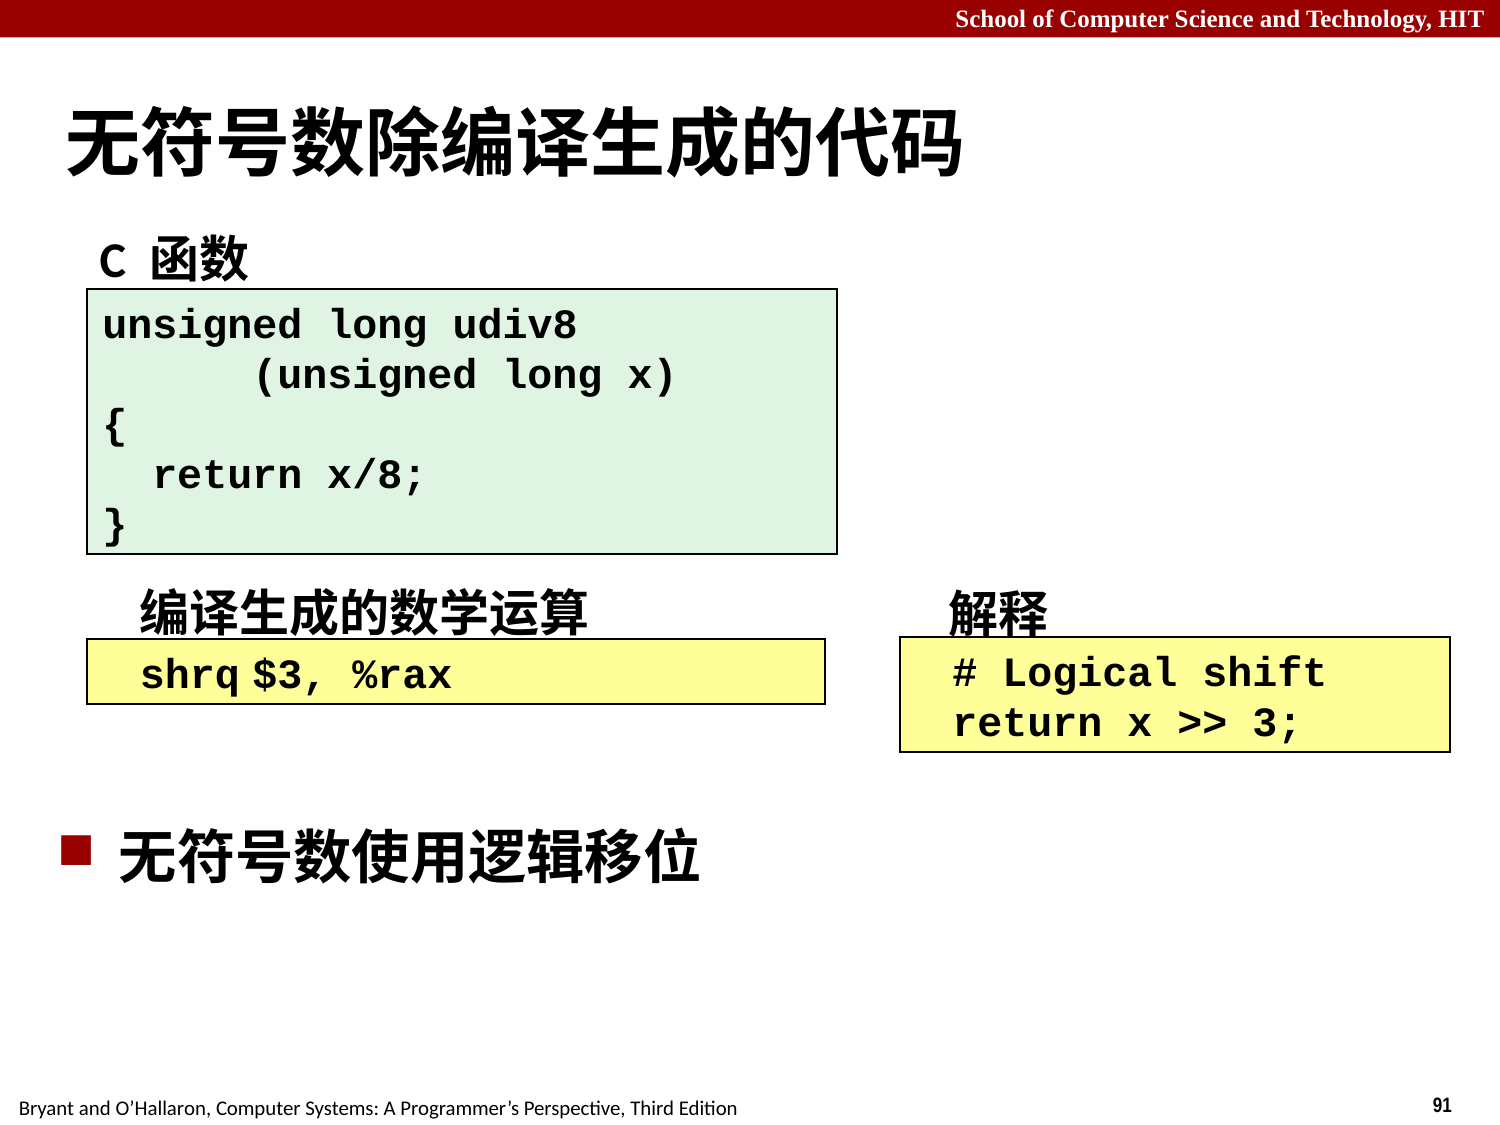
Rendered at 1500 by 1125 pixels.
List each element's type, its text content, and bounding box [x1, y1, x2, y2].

title 无符号数除编译生成的代码 [49, 93, 1351, 188]
text_box 编译生成的数学运算 [131, 573, 598, 649]
text_box shrq $3, %rax [87, 639, 825, 705]
list 无符号数使用逻辑移位 [47, 812, 1411, 1008]
text_box # Logical shift return x >> 3; [900, 637, 1450, 753]
text_box 解释 [940, 574, 1056, 650]
text_box C 函数 [92, 220, 257, 296]
text_box unsigned long udiv8 (unsigned long x) { return x/8; } [87, 289, 838, 555]
